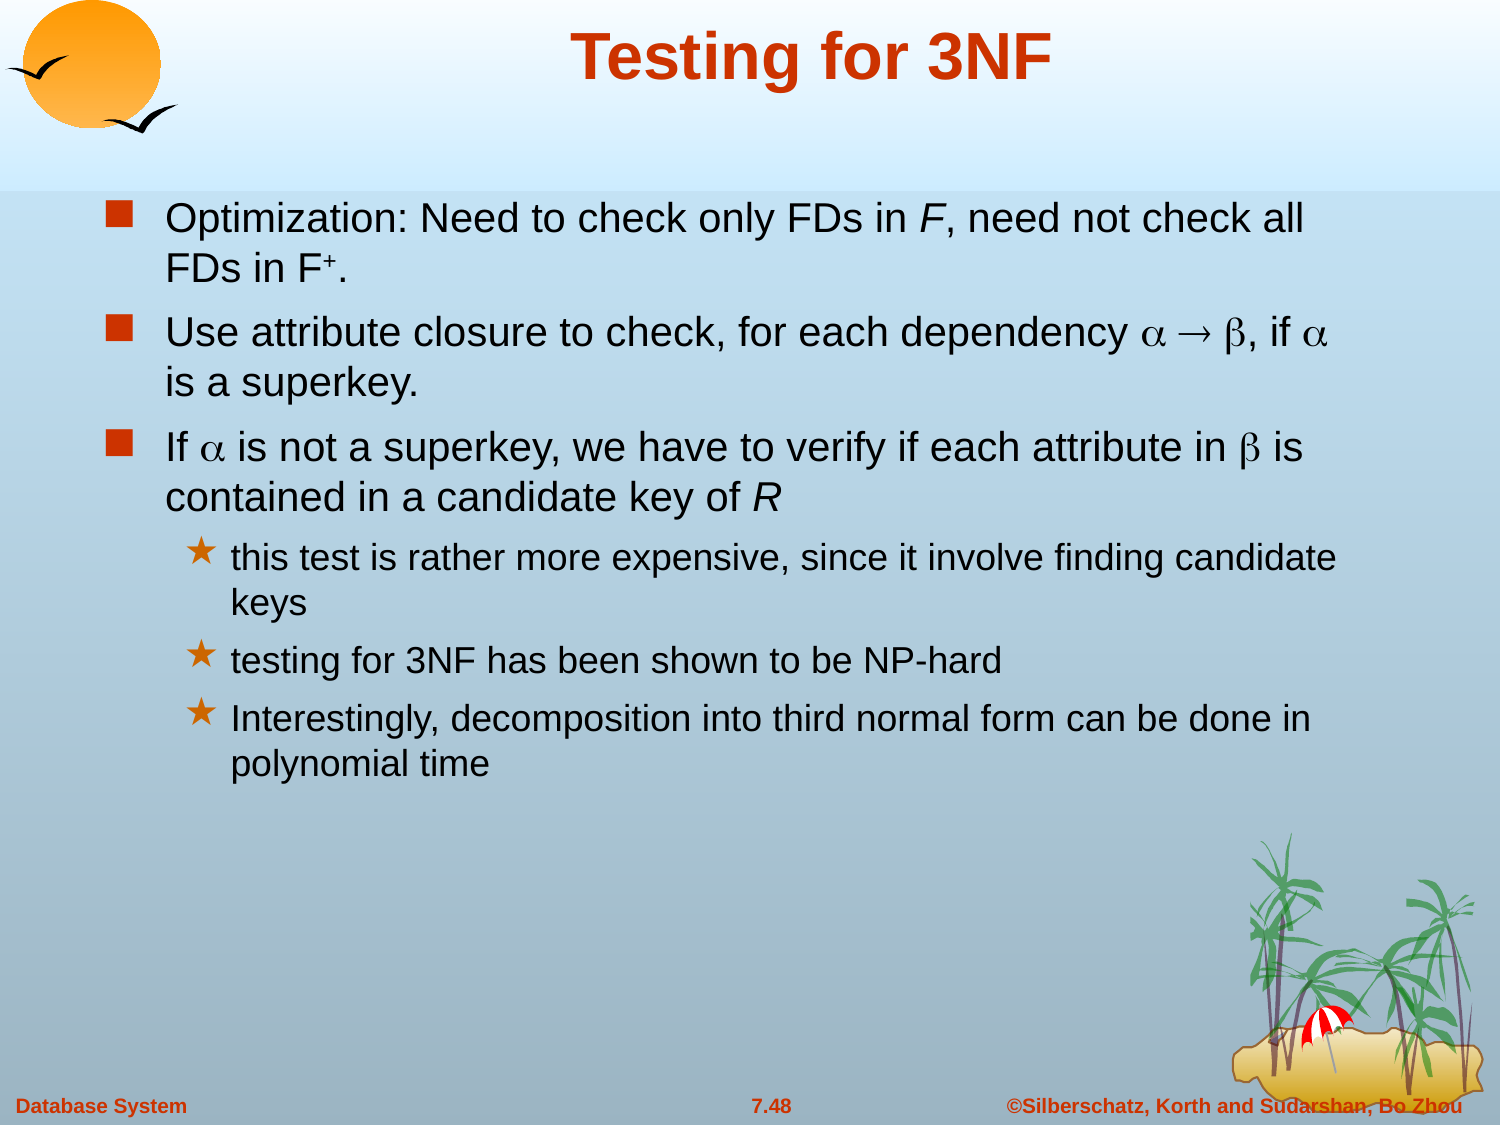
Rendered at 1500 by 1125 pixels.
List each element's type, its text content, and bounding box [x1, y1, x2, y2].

list Optimization: Need to check only FDs in F, need not check all FDs in F+. Use attribute closure to check, for each dependency   , if  is a superkey. If  is not a superkey, we have to verify if each attribute in  is contained in a candidate key of R this test is rather more expensive, since it involve finding candidate keys testing for 3NF has been shown to be NP-hard Interestingly, decomposition into third normal form can be done in polynomial time [93, 182, 1382, 983]
title Testing for 3NF [149, 0, 1476, 101]
